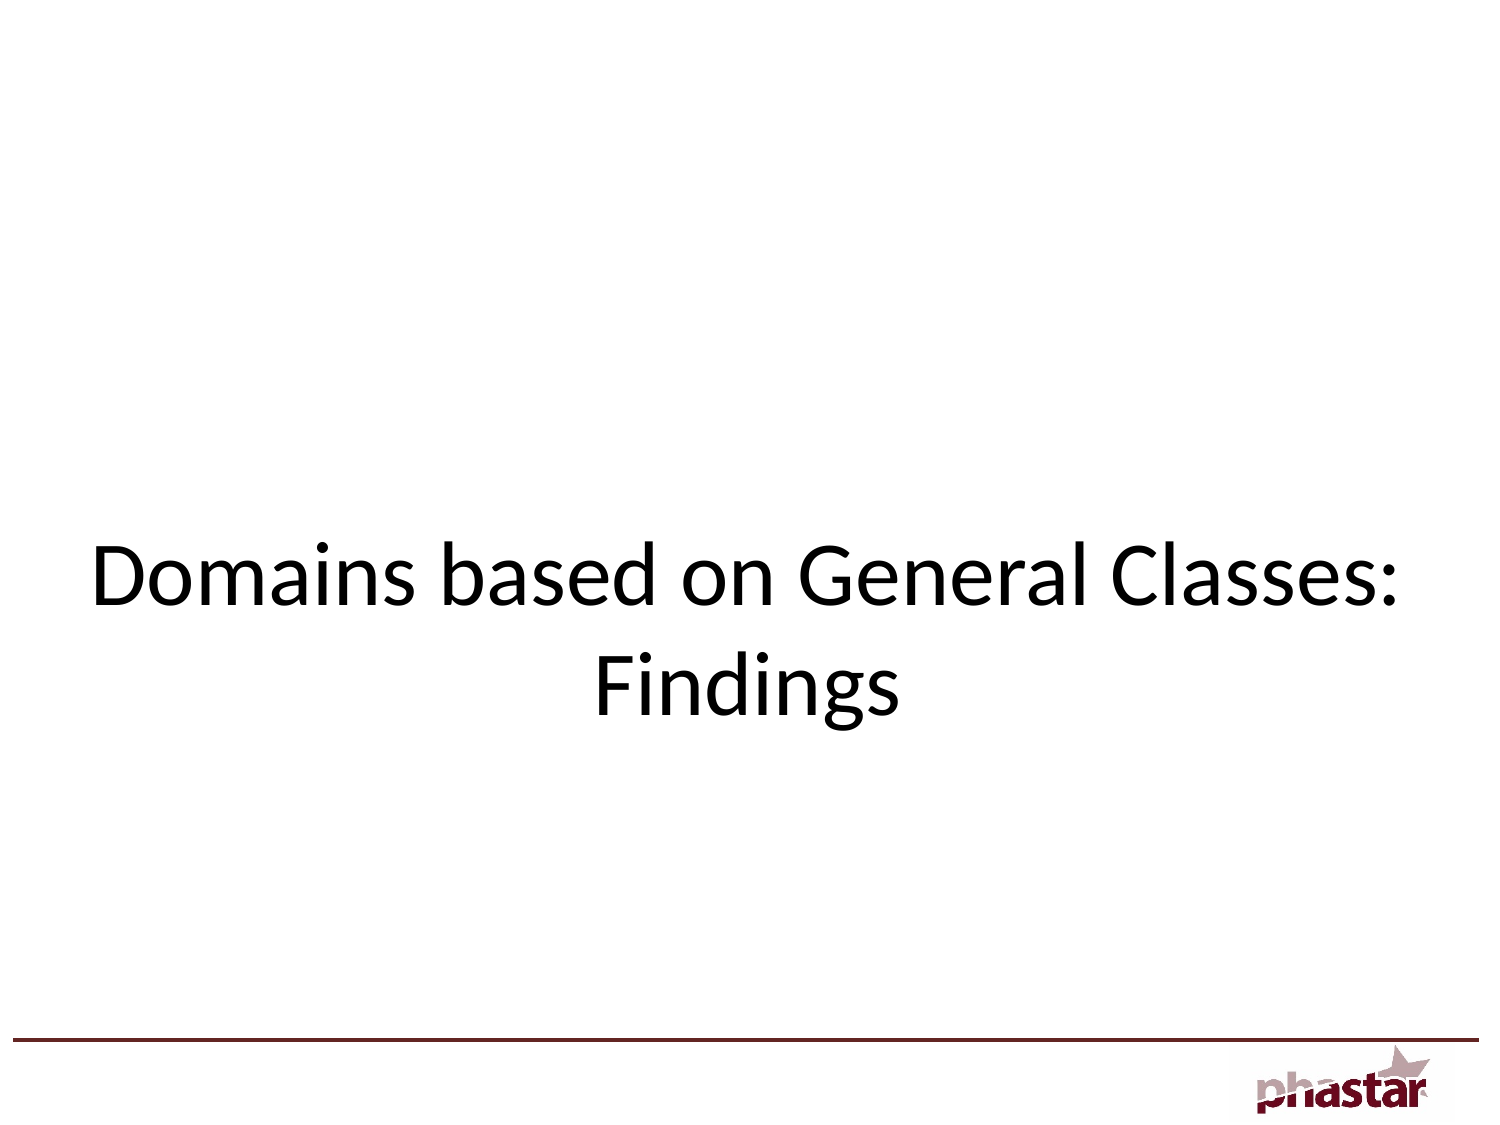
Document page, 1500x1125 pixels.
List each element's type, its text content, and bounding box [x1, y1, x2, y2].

title Domains based on General Classes: Findings [72, 470, 1423, 777]
picture [1229, 1042, 1455, 1122]
